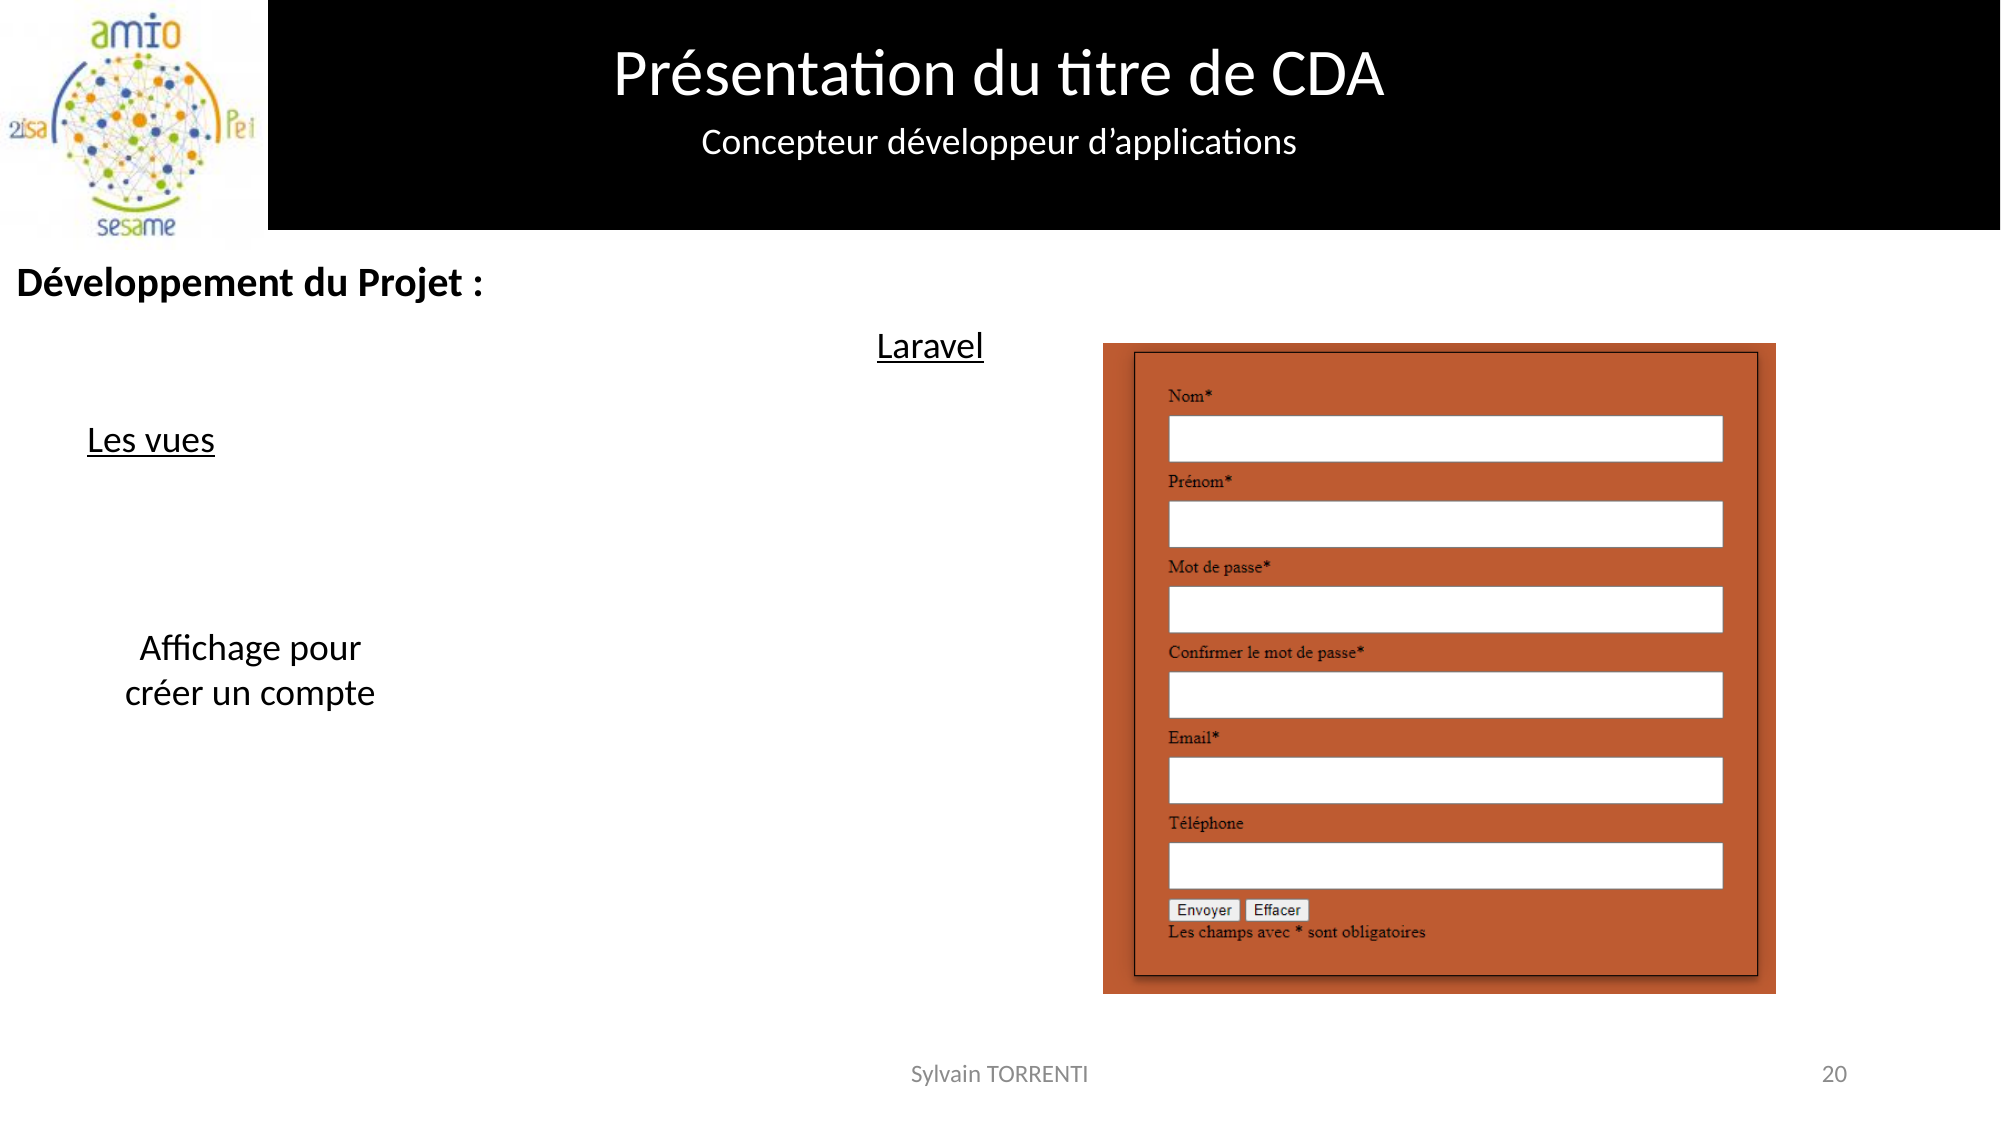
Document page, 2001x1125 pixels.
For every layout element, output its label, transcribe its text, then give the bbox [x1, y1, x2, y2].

footer Sylvain TORRENTI [662, 1042, 1338, 1103]
text_box Développement du Projet : [1, 247, 500, 313]
slide_number 20 [1412, 1042, 1863, 1103]
picture [0, 0, 268, 250]
text_box Affichage pour créer un compte [110, 615, 391, 721]
picture [1103, 343, 1776, 994]
text_box Les vues [72, 407, 231, 468]
text_box Laravel [862, 313, 999, 373]
